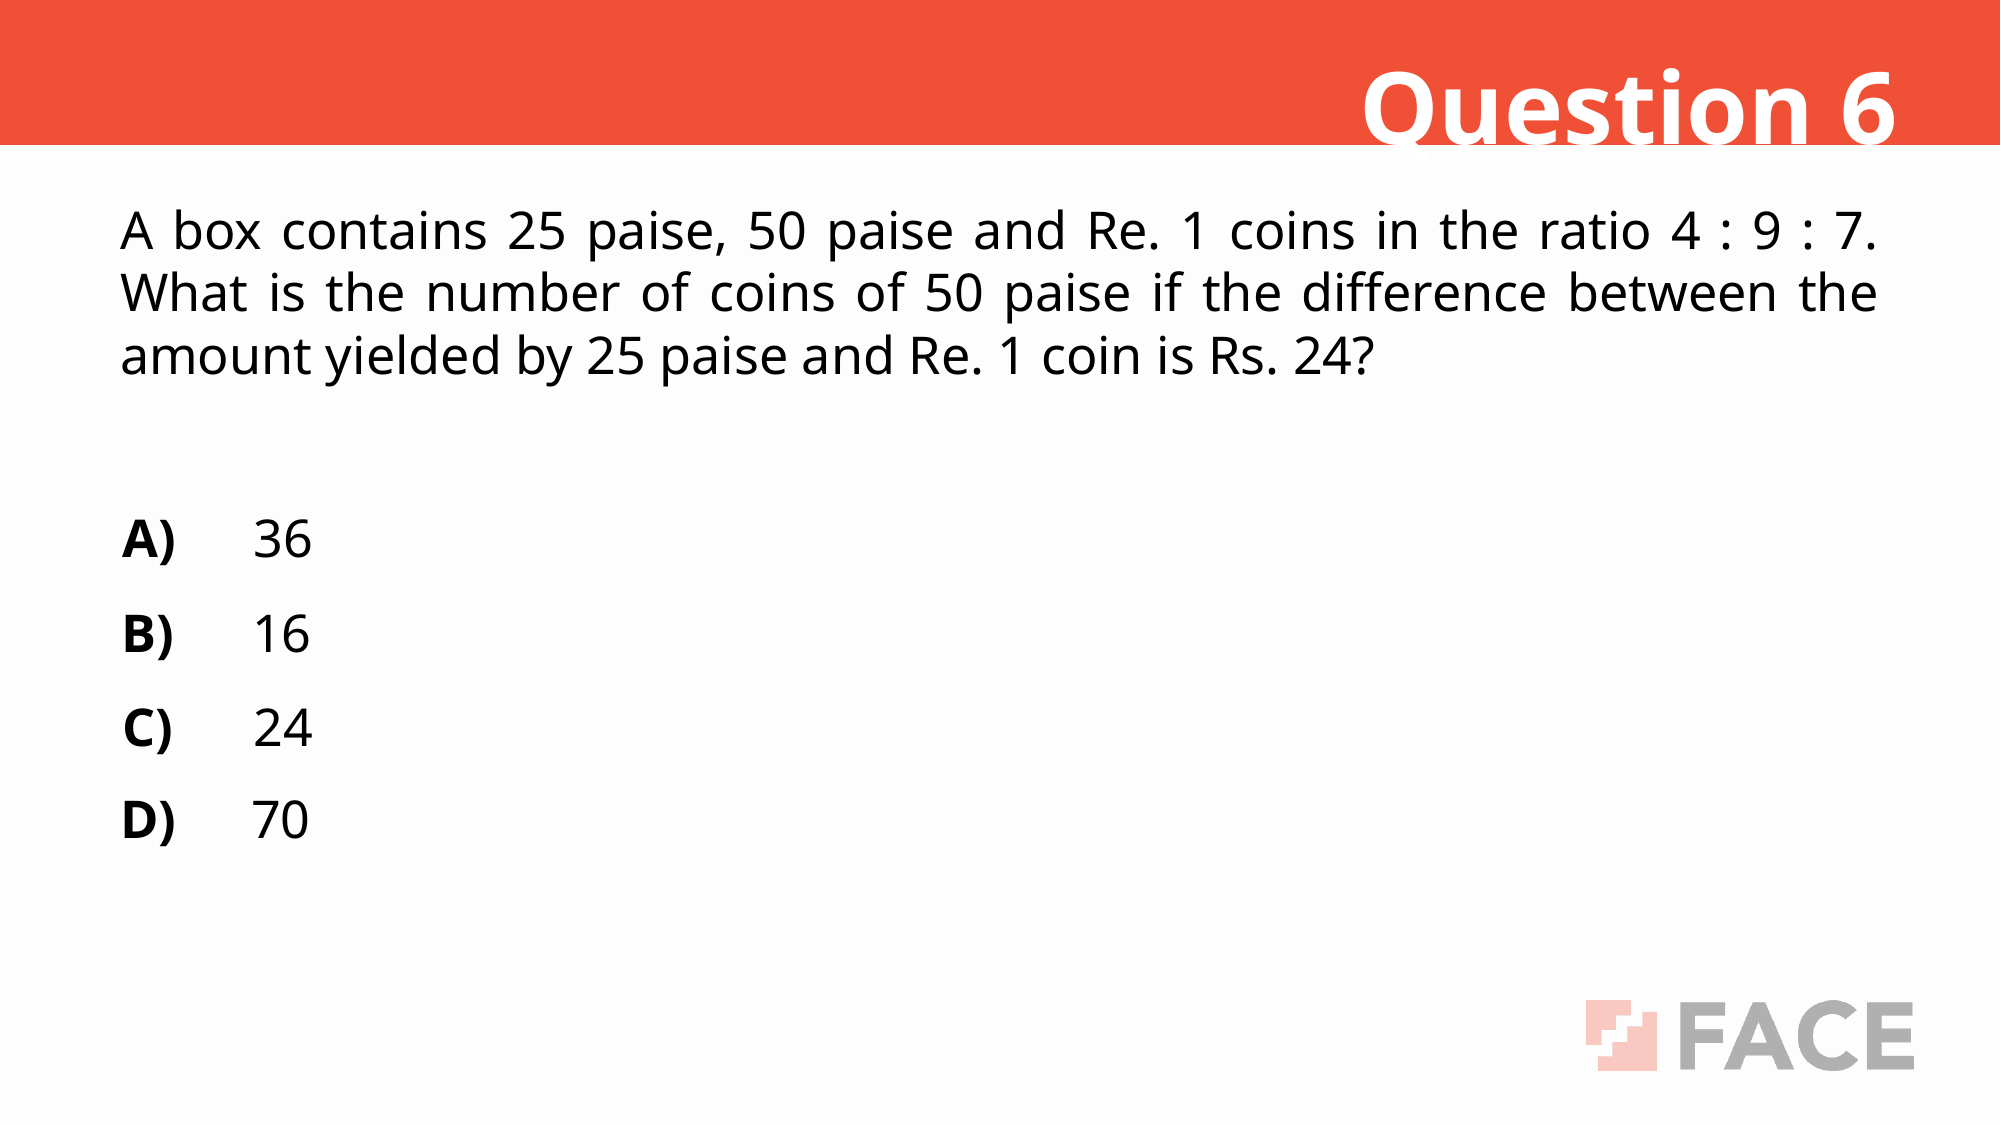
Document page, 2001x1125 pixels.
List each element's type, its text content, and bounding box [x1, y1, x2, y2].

text_box 24 [238, 655, 1896, 765]
text_box 36 [238, 466, 1896, 576]
text_box 16 [237, 561, 1894, 670]
text_box B) [106, 561, 221, 670]
text_box D) [105, 748, 220, 857]
text_box A box contains 25 paise, 50 paise and Re. 1 coins in the ratio 4 : 9 : 7. What is the number of coins of 50 paise if the difference between the amount yielded by 25 paise and Re. 1 coin is Rs. 24? [105, 189, 1895, 392]
picture [1586, 1000, 1914, 1072]
text_box Question 6 [638, 37, 1914, 173]
text_box C) [107, 655, 223, 765]
text_box 70 [236, 748, 1893, 857]
text_box A) [107, 466, 223, 576]
text_box [0, 0, 2000, 147]
